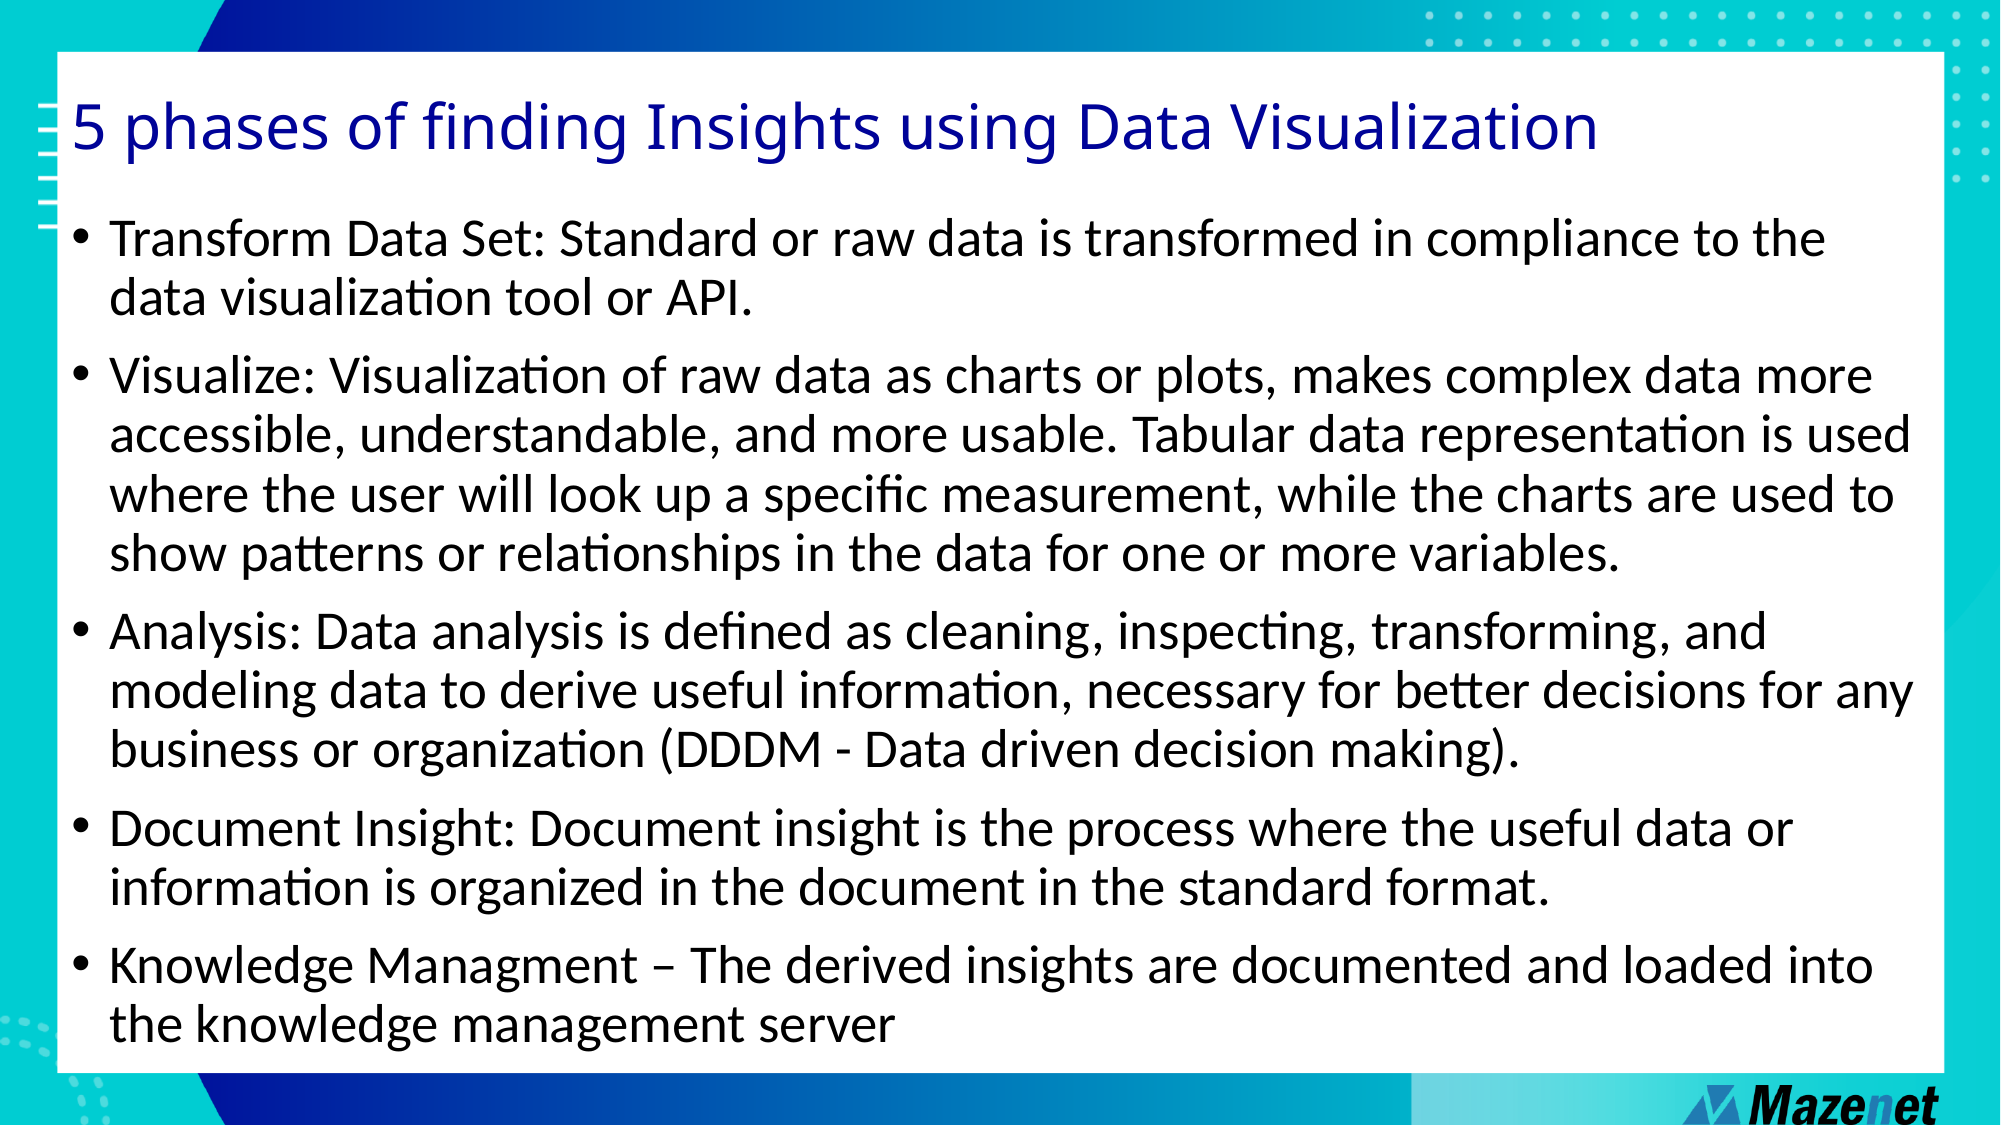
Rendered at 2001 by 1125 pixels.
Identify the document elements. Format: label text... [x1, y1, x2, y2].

list Transform Data Set: Standard or raw data is transformed in compliance to the data visualization tool or API. Visualize: Visualization of raw data as charts or plots, makes complex data more accessible, understandable, and more usable. Tabular data representation is used where the user will look up a specific measurement, while the charts are used to show patterns or relationships in the data for one or more variables. Analysis: Data analysis is defined as cleaning, inspecting, transforming, and modeling data to derive useful information, necessary for better decisions for any business or organization (DDDM - Data driven decision making). Document Insight: Document insight is the process where the useful data or information is organized in the document in the standard format. Knowledge Managment – The derived insights are documented and loaded into the knowledge management server [56, 201, 1939, 1069]
picture [0, 0, 2001, 1125]
title 5 phases of finding Insights using Data Visualization [56, 56, 1939, 201]
